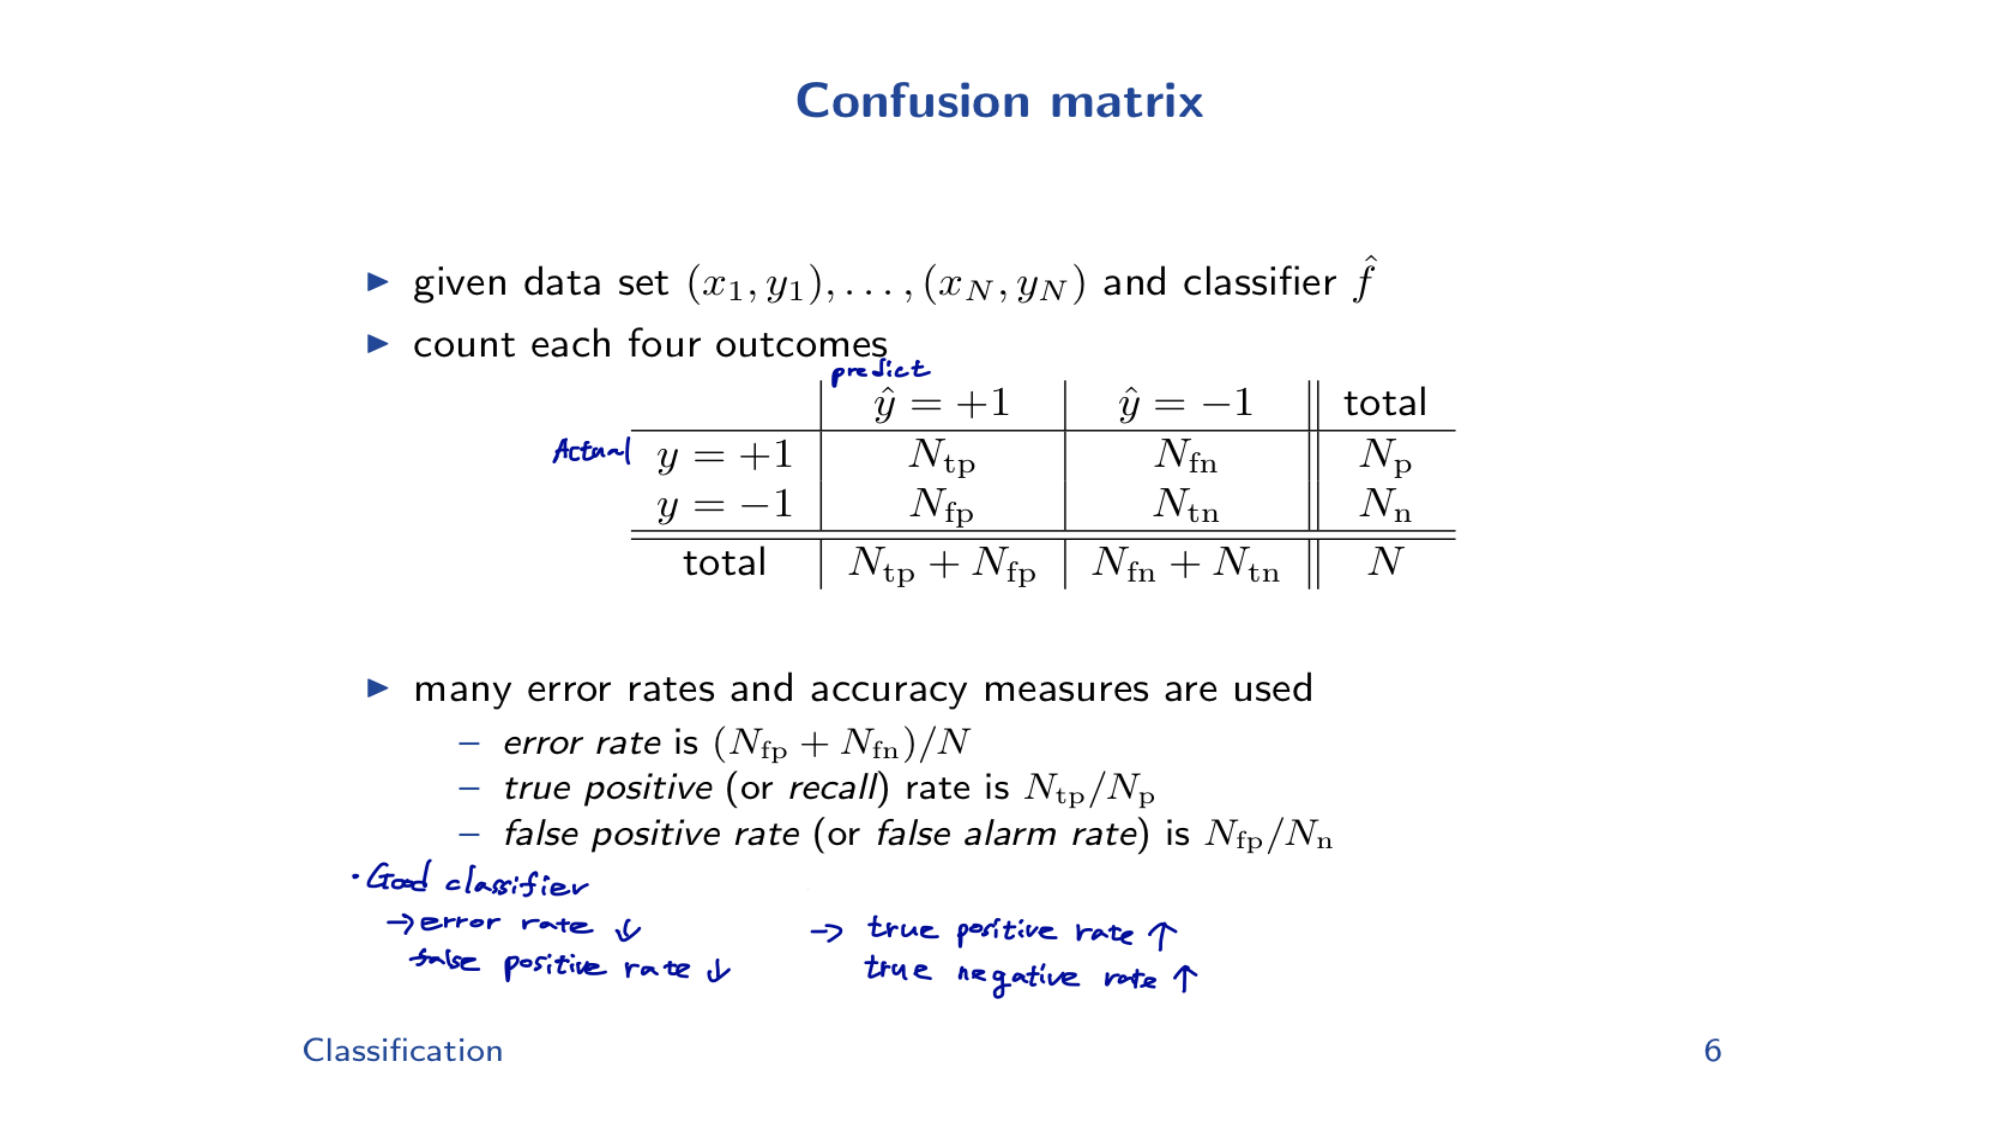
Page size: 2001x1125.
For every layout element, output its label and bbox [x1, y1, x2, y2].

list [202, 1, 1798, 1124]
